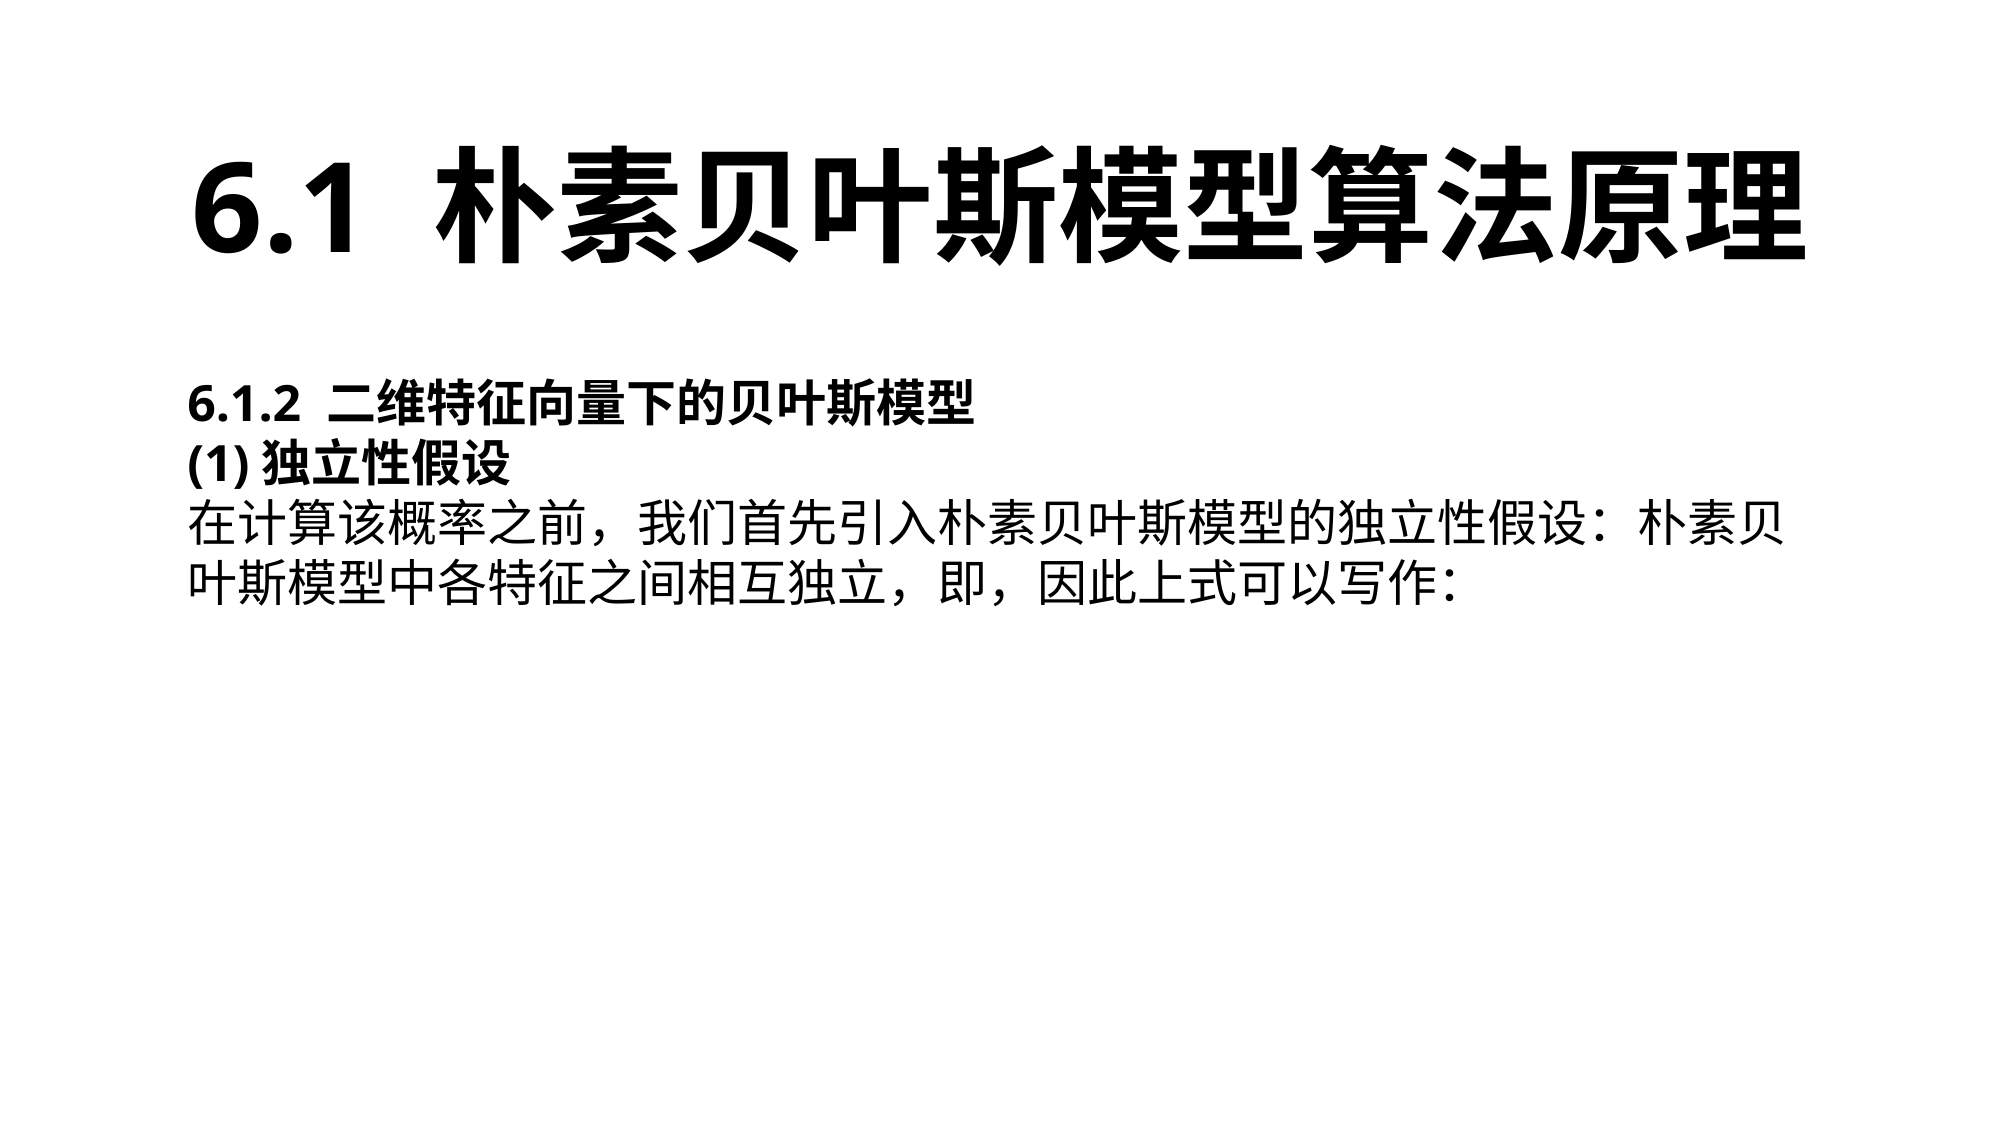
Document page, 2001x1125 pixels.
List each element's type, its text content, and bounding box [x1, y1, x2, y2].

text_box 6.1 朴素贝叶斯模型算法原理 [176, 119, 1823, 285]
